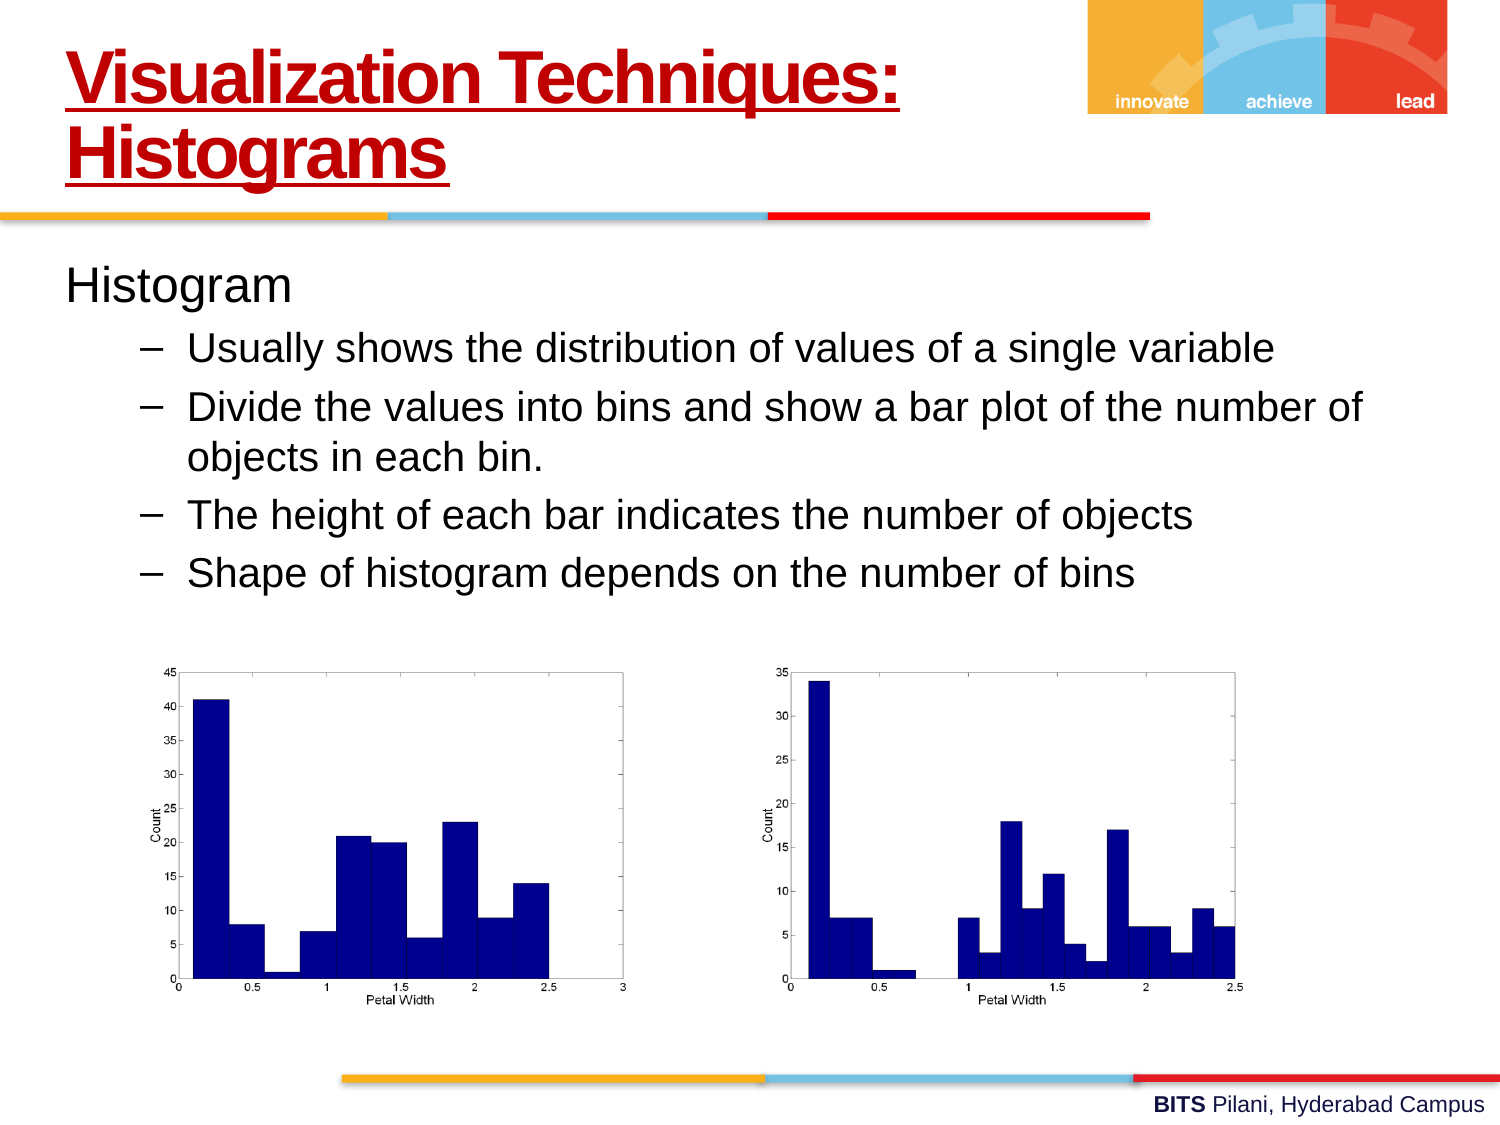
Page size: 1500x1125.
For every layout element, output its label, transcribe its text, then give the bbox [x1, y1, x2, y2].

picture [1087, 0, 1448, 114]
picture [116, 644, 677, 1008]
list Visualization Techniques: Histograms [50, 24, 1088, 213]
picture [729, 644, 1290, 1008]
list Histogram Usually shows the distribution of values of a single variable Divide the values into bins and show a bar plot of the number of objects in each bin. The height of each bar indicates the number of objects Shape of histogram depends on the number of bins [50, 245, 1400, 657]
